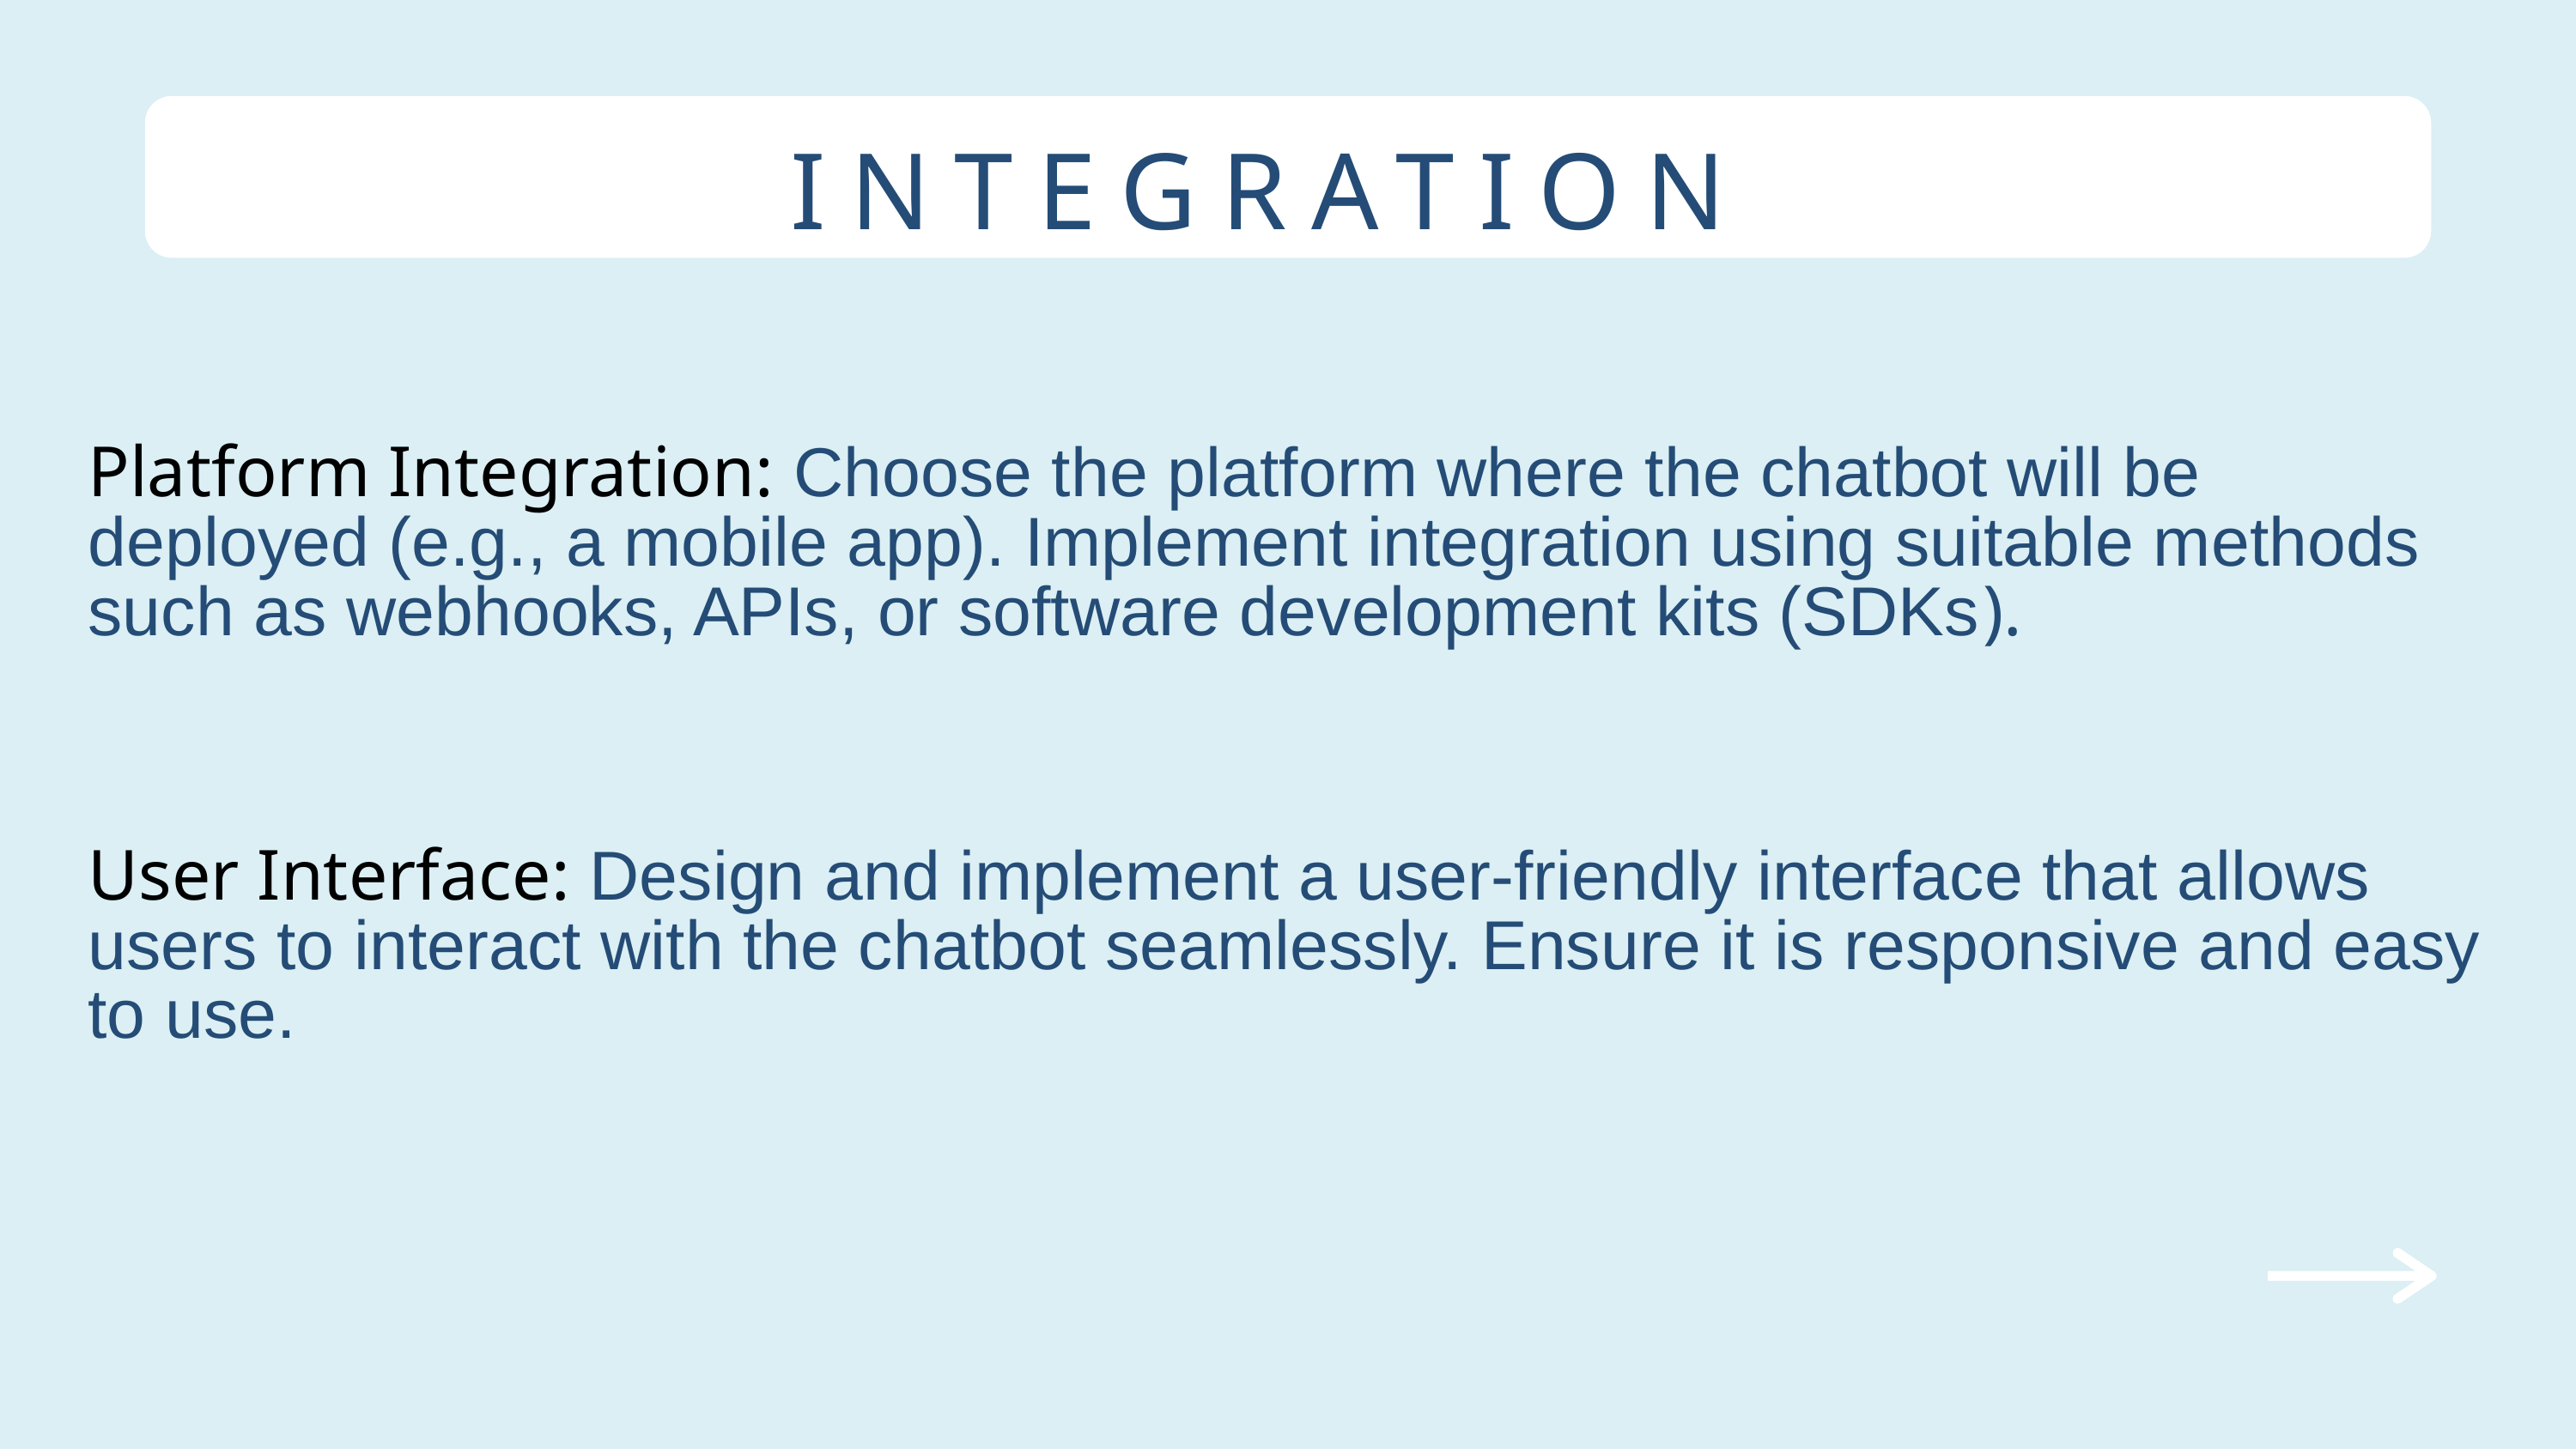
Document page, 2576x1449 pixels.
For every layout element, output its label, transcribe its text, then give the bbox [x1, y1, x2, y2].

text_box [2267, 1247, 2437, 1304]
text_box Platform Integration: Choose the platform where the chatbot will be deployed (e.g., a mobile app). Implement integration using suitable methods such as webhooks, APIs, or software development kits (SDKs). [88, 441, 2488, 650]
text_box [144, 95, 2432, 258]
text_box User Interface: Design and implement a user-friendly interface that allows users to interact with the chatbot seamlessly. Ensure it is responsive and easy to use. [88, 845, 2488, 1053]
